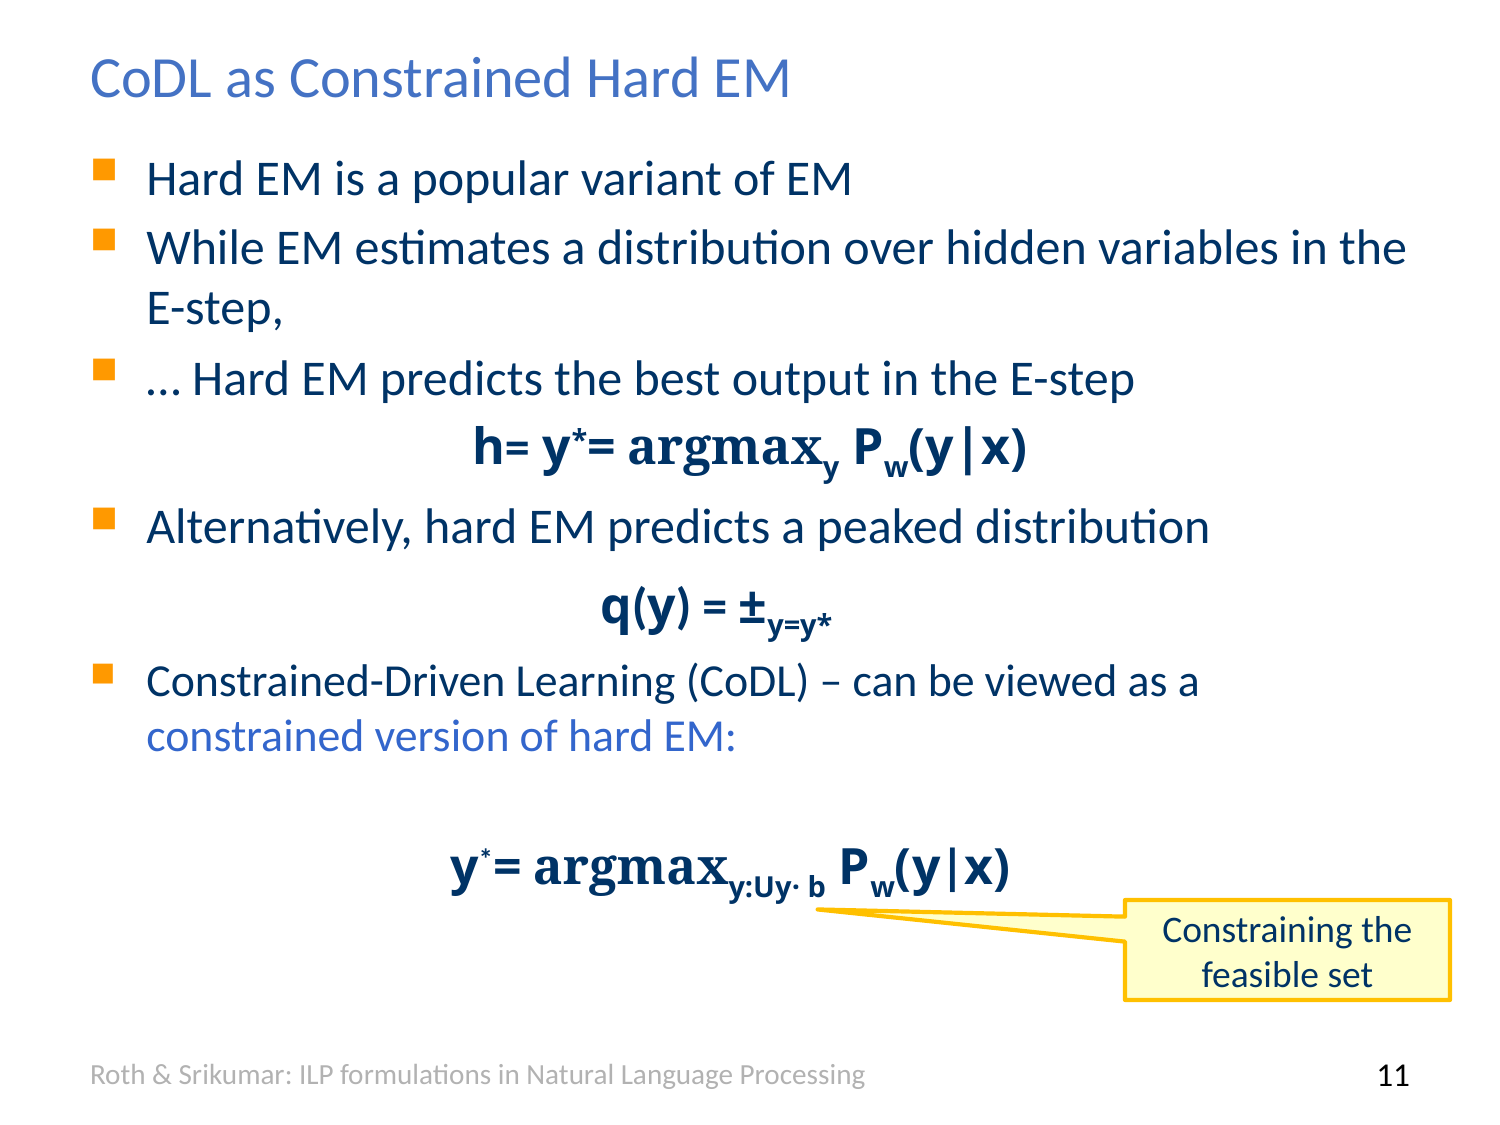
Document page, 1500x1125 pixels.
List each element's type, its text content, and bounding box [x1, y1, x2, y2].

list Hard EM is a popular variant of EM While EM estimates a distribution over hidden variables in the E-step, … Hard EM predicts the best output in the E-step h= y*= argmaxy Pw(y|x) Alternatively, hard EM predicts a peaked distribution q(y) = ±y=y* Constrained-Driven Learning (CoDL) – can be viewed as a constrained version of hard EM: y*= argmaxy:Uy· b Pw(y|x) [75, 137, 1425, 950]
slide_number 11 [1074, 1042, 1425, 1103]
footer Roth & Srikumar: ILP formulations in Natural Language Processing [75, 1042, 988, 1103]
text_box Constraining the feasible set [815, 897, 1453, 1003]
title CoDL as Constrained Hard EM [75, 23, 1425, 125]
